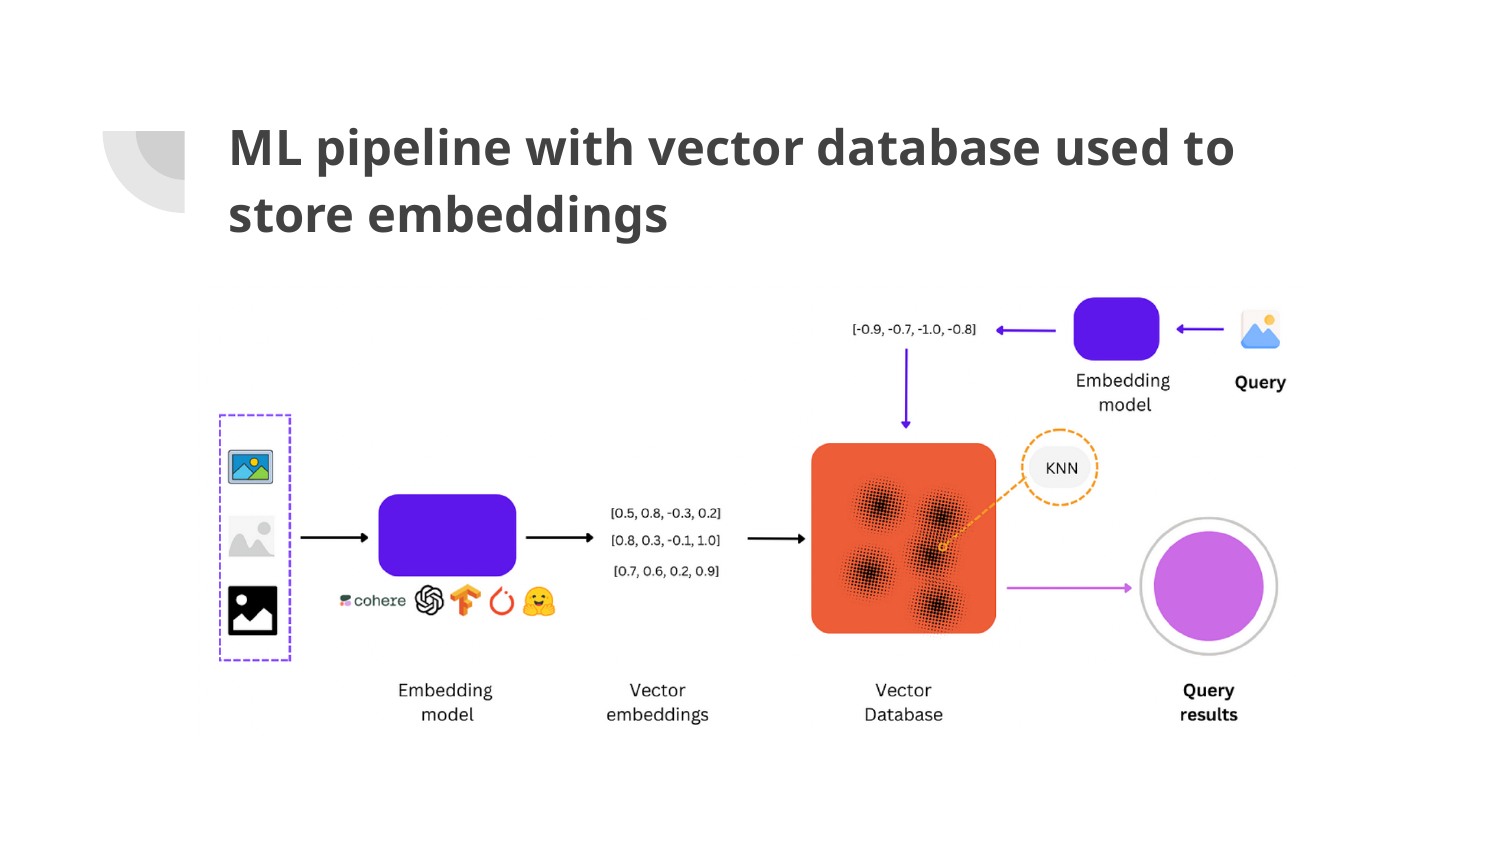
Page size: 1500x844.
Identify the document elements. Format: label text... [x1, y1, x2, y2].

picture [195, 284, 1305, 745]
title ML pipeline with vector database used to store embeddings [213, 98, 1368, 263]
